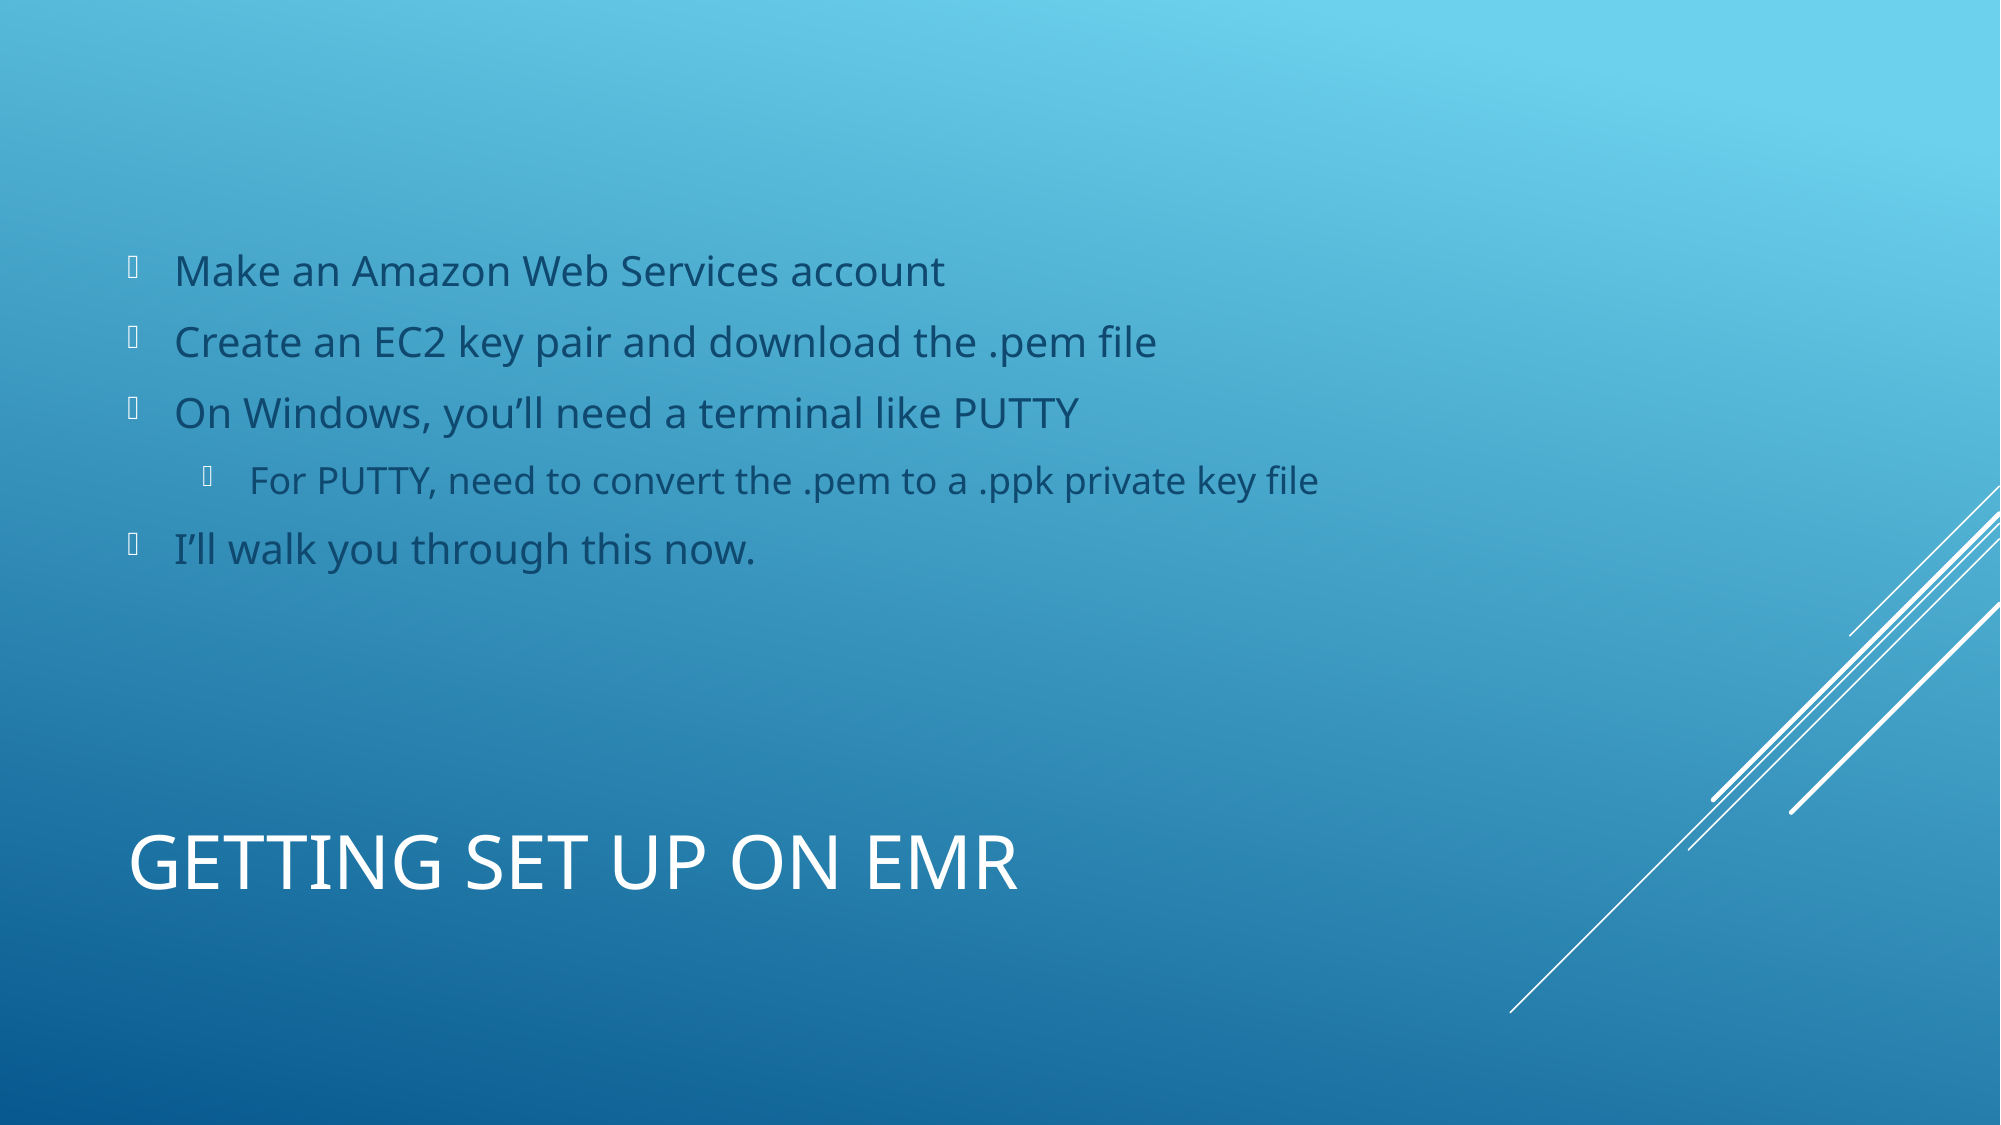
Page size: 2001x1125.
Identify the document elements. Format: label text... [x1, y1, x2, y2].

title Getting set up on emr [112, 736, 1513, 984]
list Make an Amazon Web Services account Create an EC2 key pair and download the .pem file On Windows, you’ll need a terminal like PUTTY For PUTTY, need to convert the .pem to a .ppk private key file I’ll walk you through this now. [112, 112, 1513, 706]
